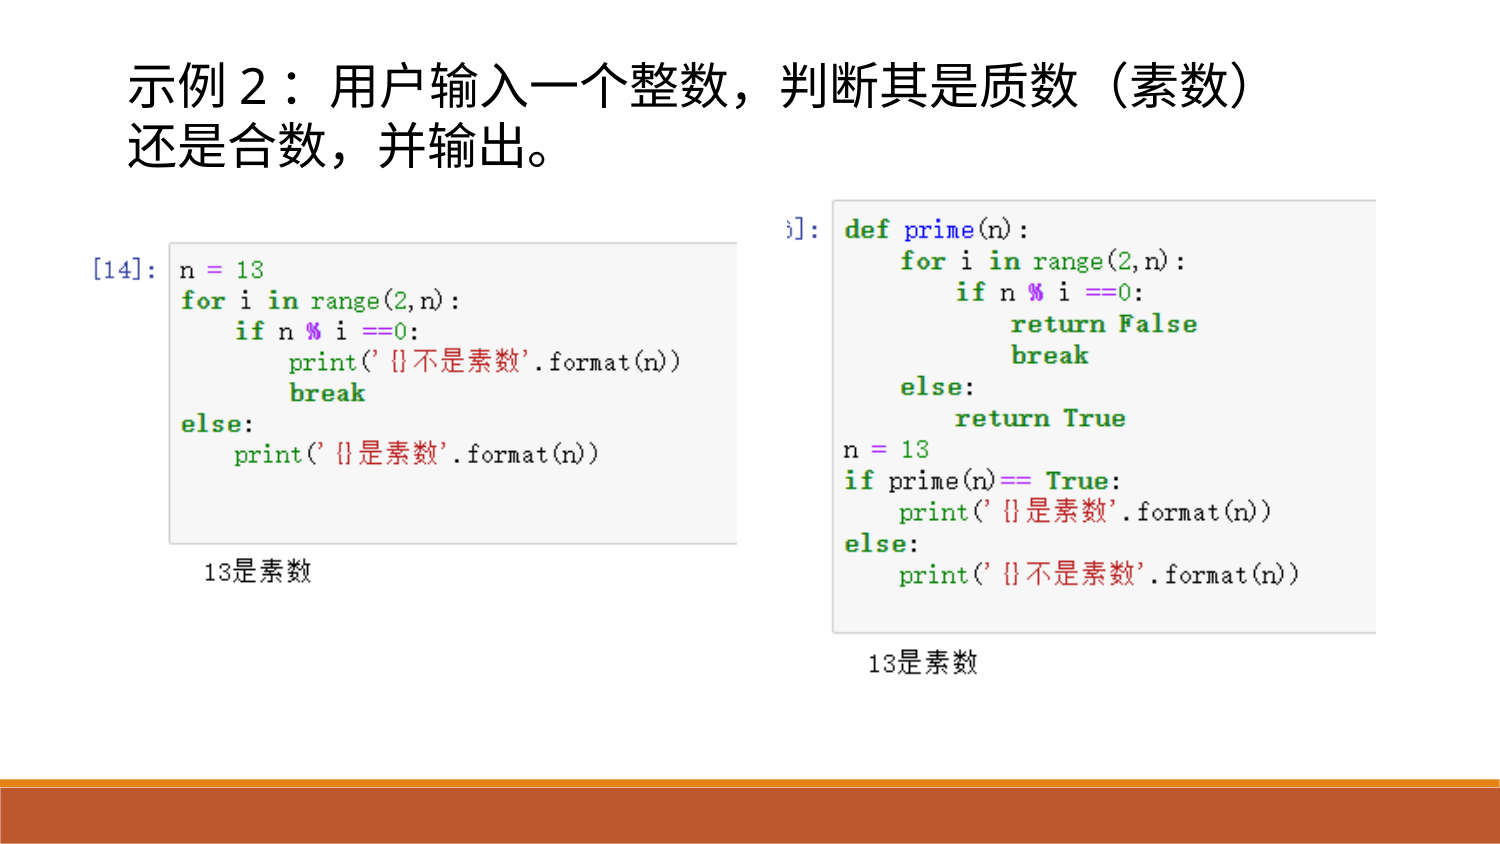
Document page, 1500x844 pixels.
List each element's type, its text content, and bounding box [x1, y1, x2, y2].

picture [86, 233, 738, 610]
text_box 示例2：用户输入一个整数，判断其是质数（素数）还是合数，并输出。 [112, 46, 1300, 182]
picture [786, 186, 1377, 698]
